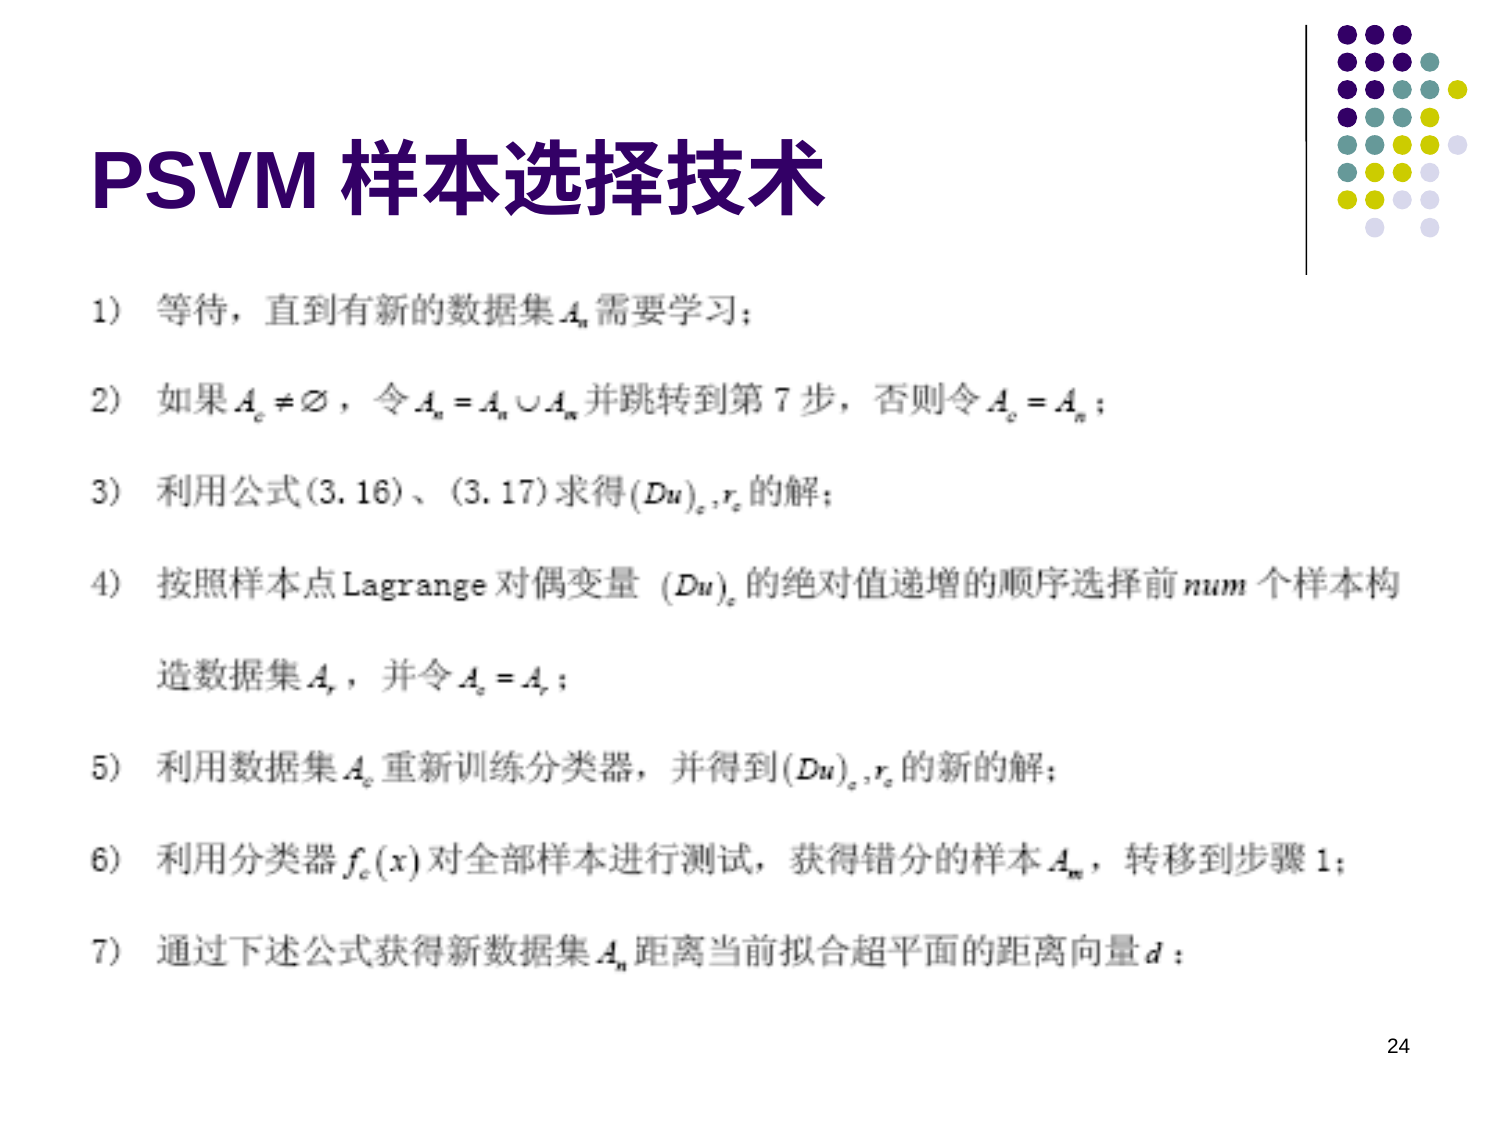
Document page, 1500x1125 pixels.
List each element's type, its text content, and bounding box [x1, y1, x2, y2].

slide_number 24 [1074, 1025, 1425, 1100]
title PSVM样本选择技术 [75, 20, 1313, 233]
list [74, 281, 1426, 1006]
